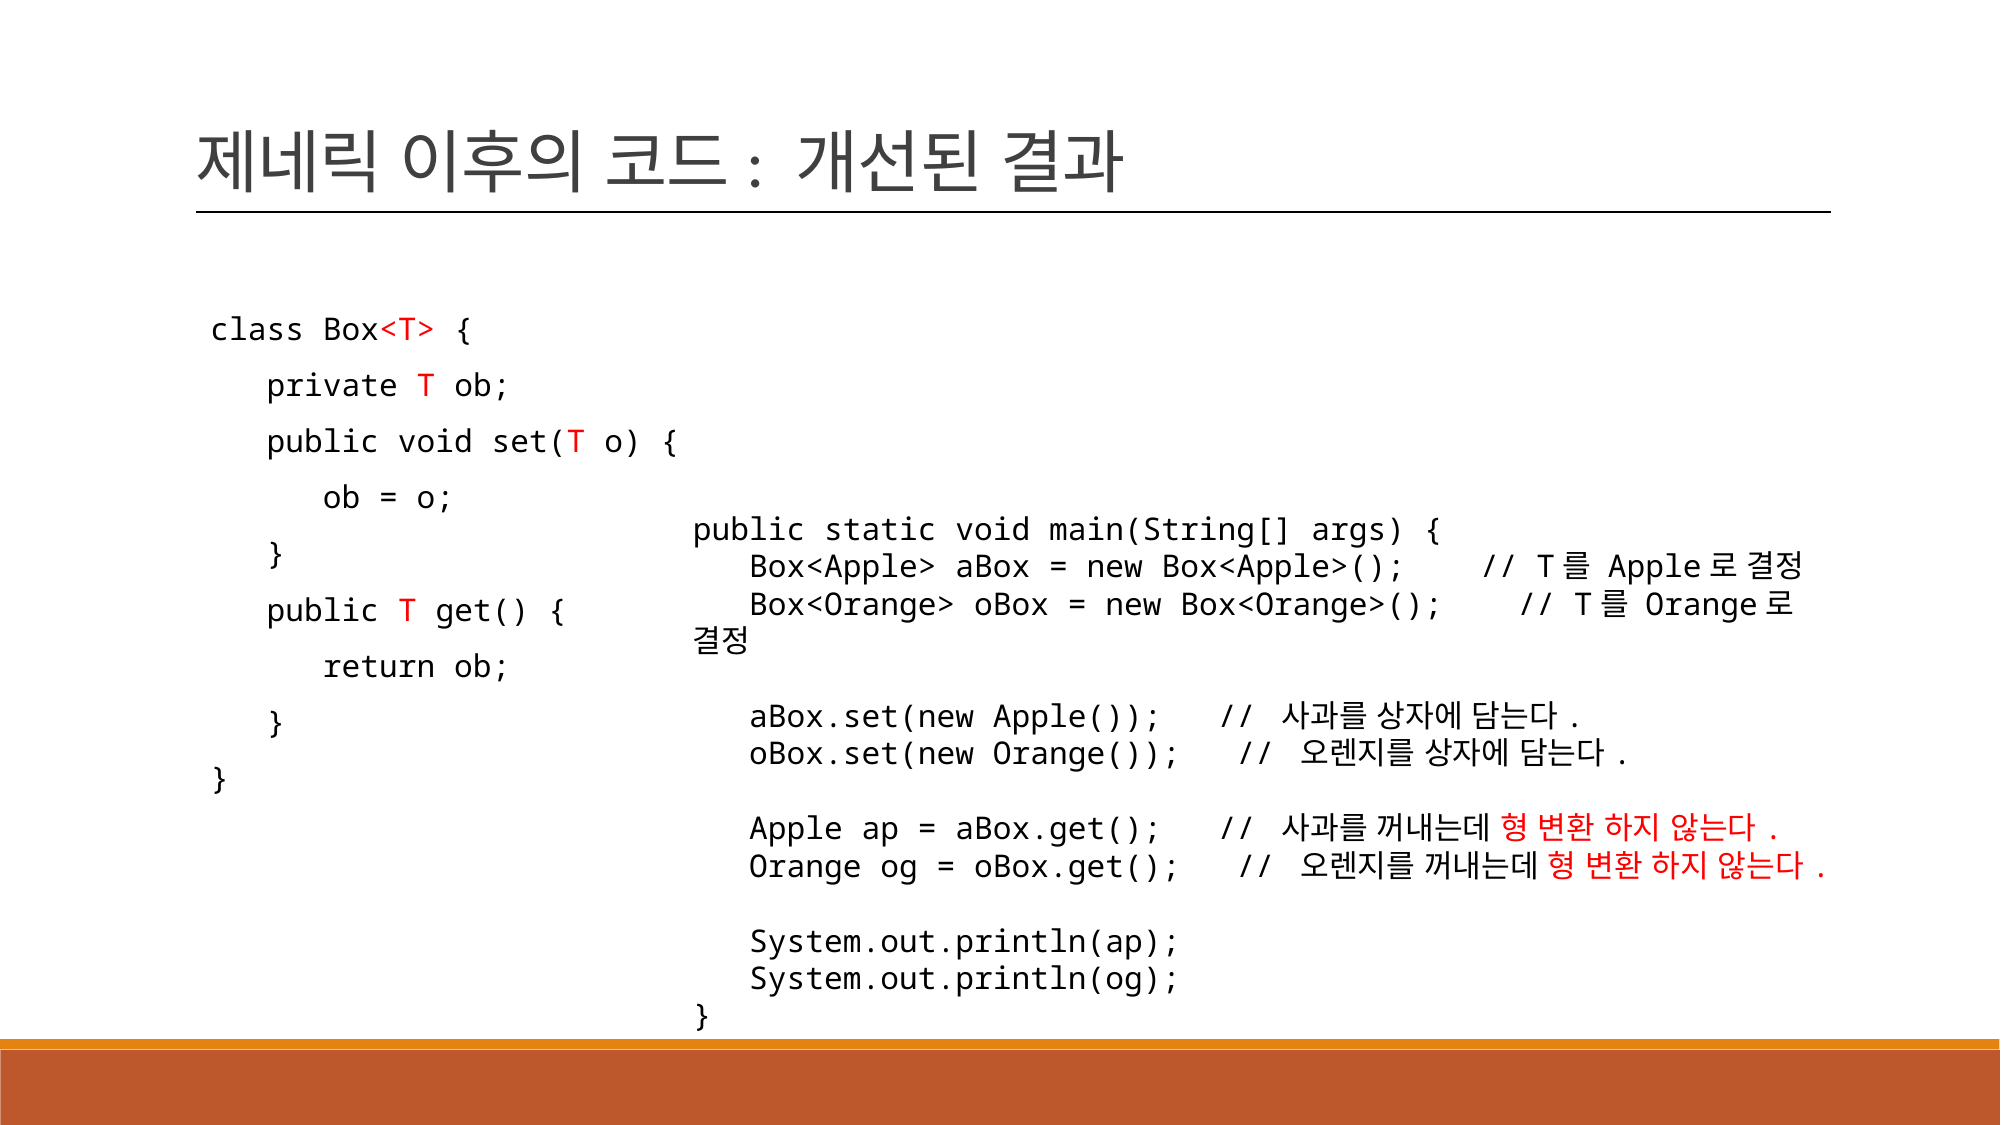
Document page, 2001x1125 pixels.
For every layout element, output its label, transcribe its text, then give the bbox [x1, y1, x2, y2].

text_box class Box<T> { private T ob; public void set(T o) { ob = o; } public T get() { return ob; } } [195, 283, 829, 804]
text_box public static void main(String[] args) { Box<Apple> aBox = new Box<Apple>(); // T를 Apple로 결정 Box<Orange> oBox = new Box<Orange>(); // T를 Orange로 결정 aBox.set(new Apple()); // 사과를 상자에 담는다. oBox.set(new Orange()); // 오렌지를 상자에 담는다. Apple ap = aBox.get(); // 사과를 꺼내는데 형 변환 하지 않는다. Orange og = oBox.get(); // 오렌지를 꺼내는데 형 변환 하지 않는다. System.out.println(ap); System.out.println(og); } [678, 501, 1872, 1041]
text_box 제네릭 이후의 코드: 개선된 결과 [179, 20, 1830, 210]
